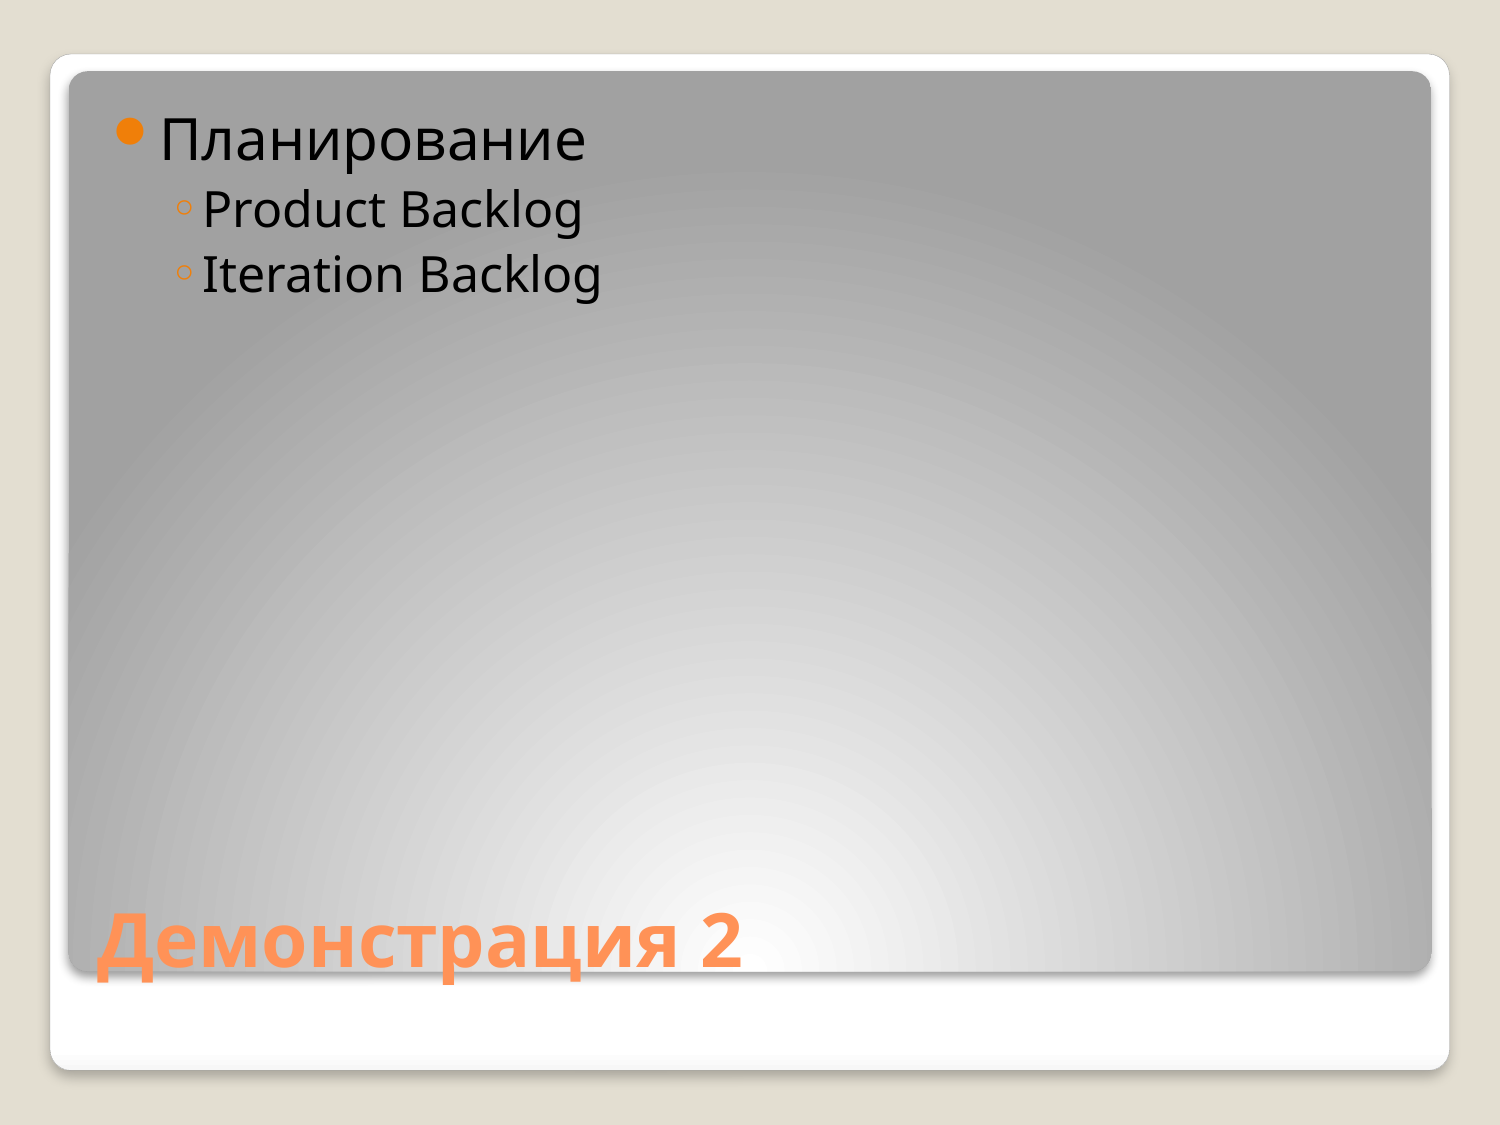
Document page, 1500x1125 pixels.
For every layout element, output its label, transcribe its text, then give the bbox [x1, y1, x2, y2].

title Демонстрация 2 [82, 817, 1425, 990]
list Планирование Product Backlog Iteration Backlog [82, 86, 1425, 774]
